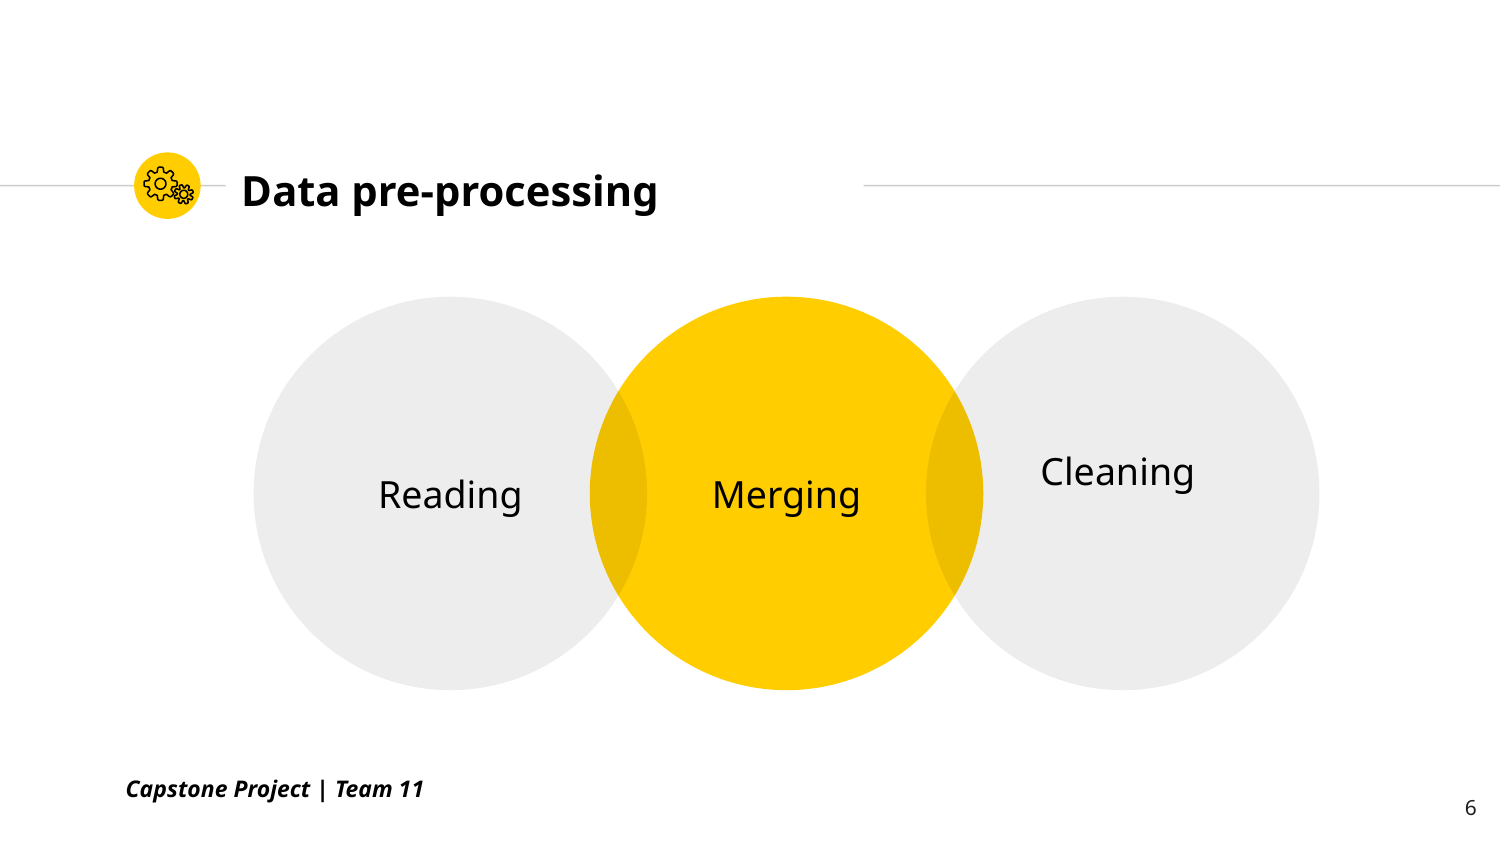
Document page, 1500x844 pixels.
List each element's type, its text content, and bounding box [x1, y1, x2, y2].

text_box Capstone Project | Team 11 [110, 759, 1393, 814]
text_box 6 [1401, 779, 1492, 844]
text_box Cleaning [925, 296, 1320, 691]
text_box Reading [253, 296, 648, 691]
text_box Merging [619, 296, 954, 691]
text_box Data pre-processing [226, 153, 863, 226]
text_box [143, 166, 194, 204]
